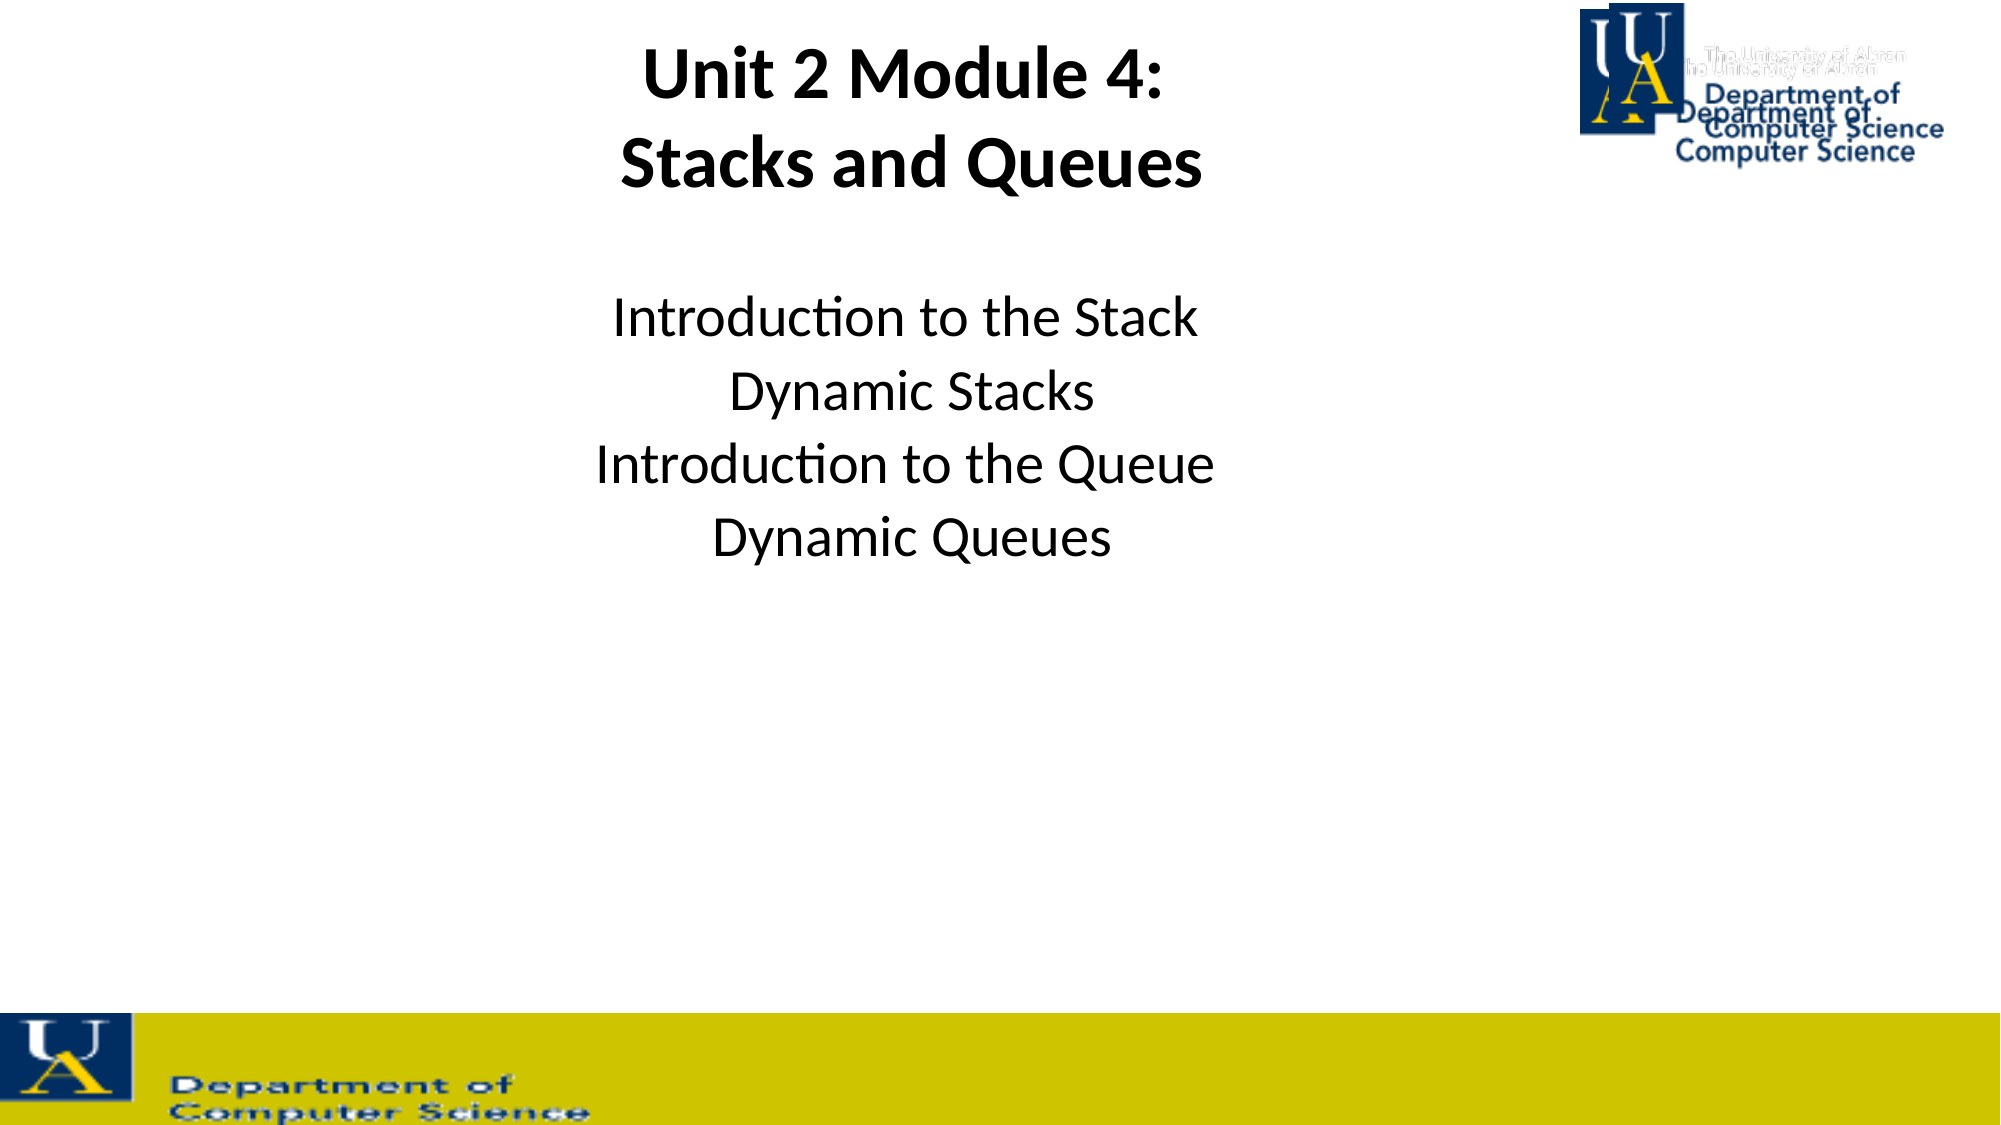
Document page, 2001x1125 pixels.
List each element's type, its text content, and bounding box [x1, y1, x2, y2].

picture [1580, 3, 2001, 198]
subtitle Unit 2 Module 4: Stacks and Queues Introduction to the Stack Dynamic Stacks Introduction to the Queue Dynamic Queues [337, 37, 1488, 975]
picture [0, 1013, 2000, 1125]
